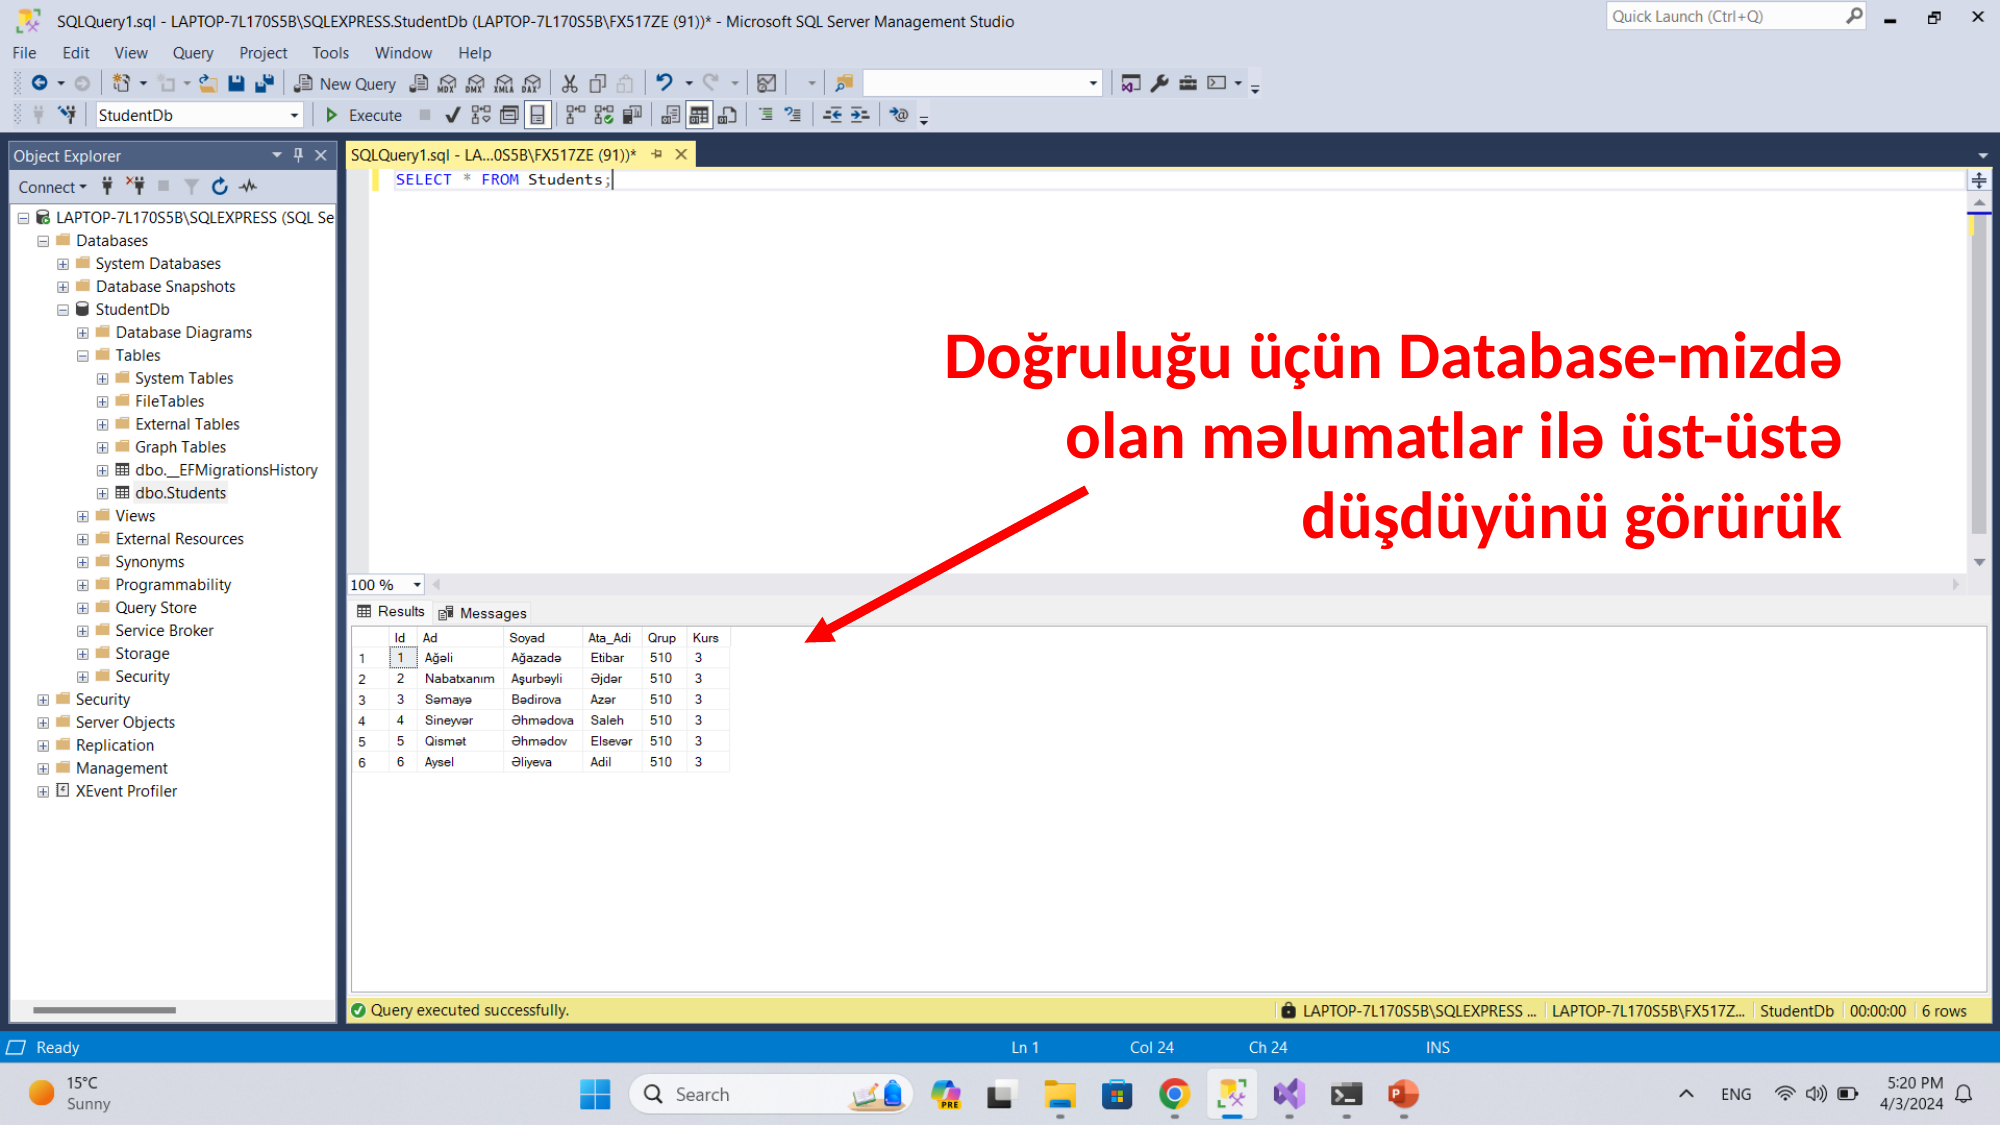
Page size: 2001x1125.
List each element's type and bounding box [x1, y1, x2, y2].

text_box [804, 489, 1087, 643]
picture [0, 0, 2000, 1125]
